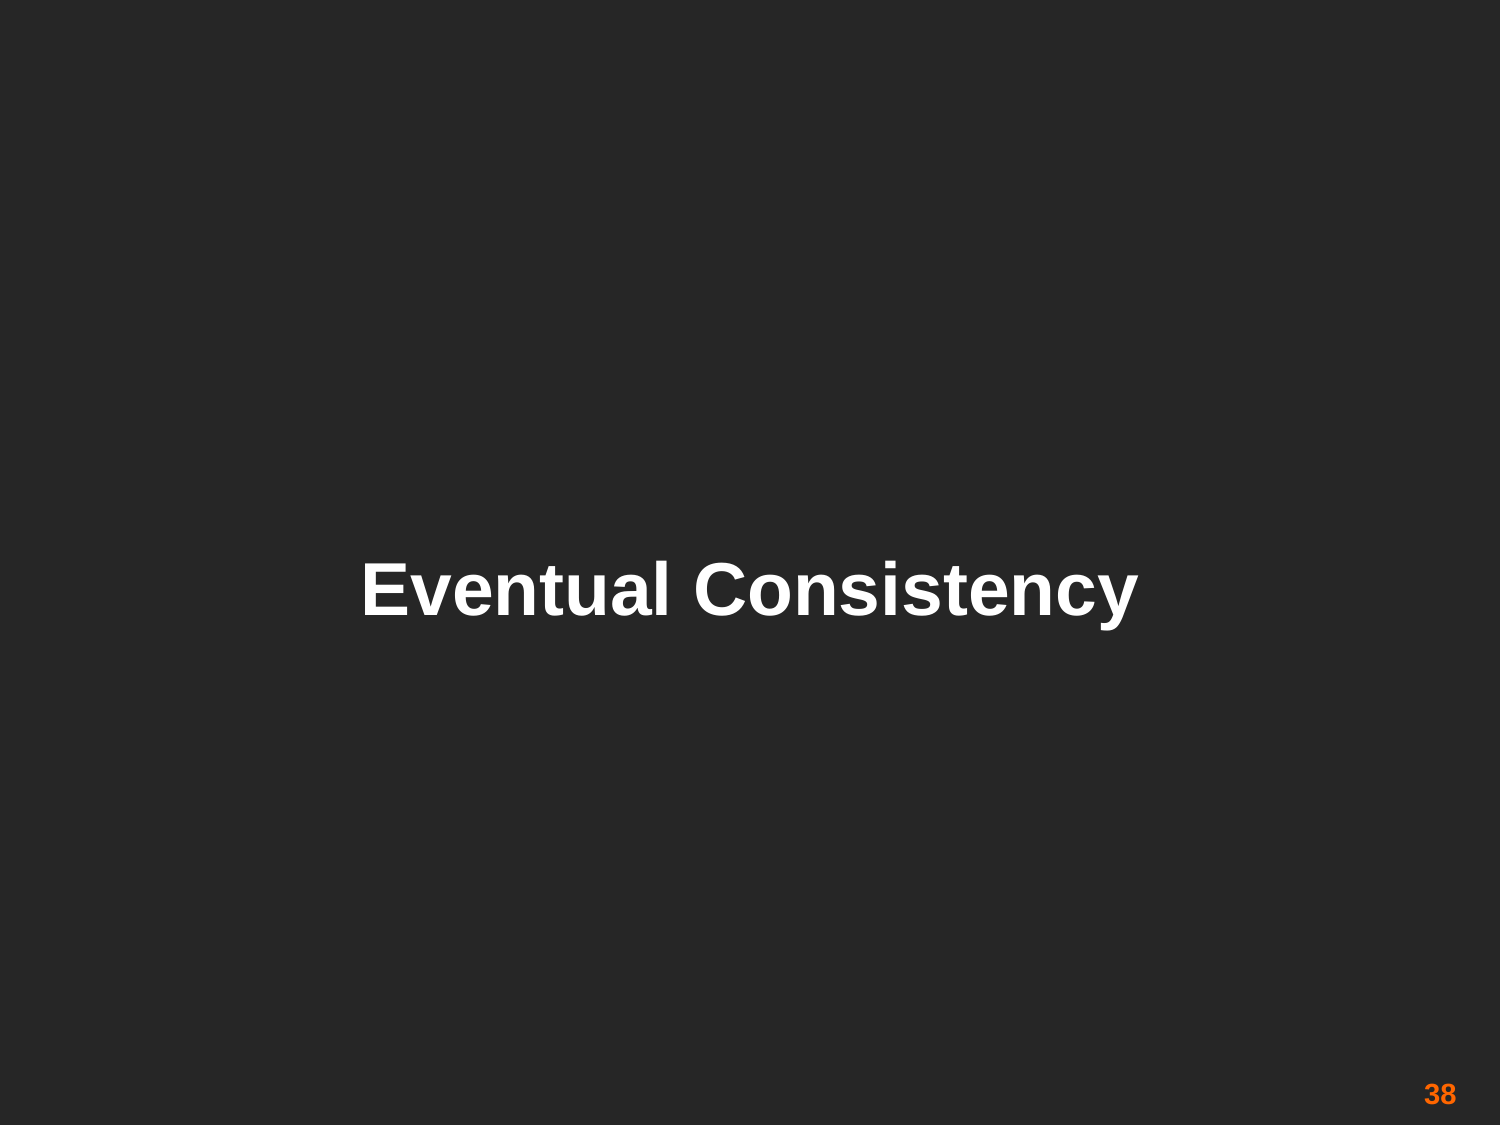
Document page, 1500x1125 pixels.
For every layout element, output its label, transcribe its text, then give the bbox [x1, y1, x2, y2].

title Eventual Consistency [0, 0, 1500, 1125]
slide_number 38 [1112, 1074, 1463, 1110]
